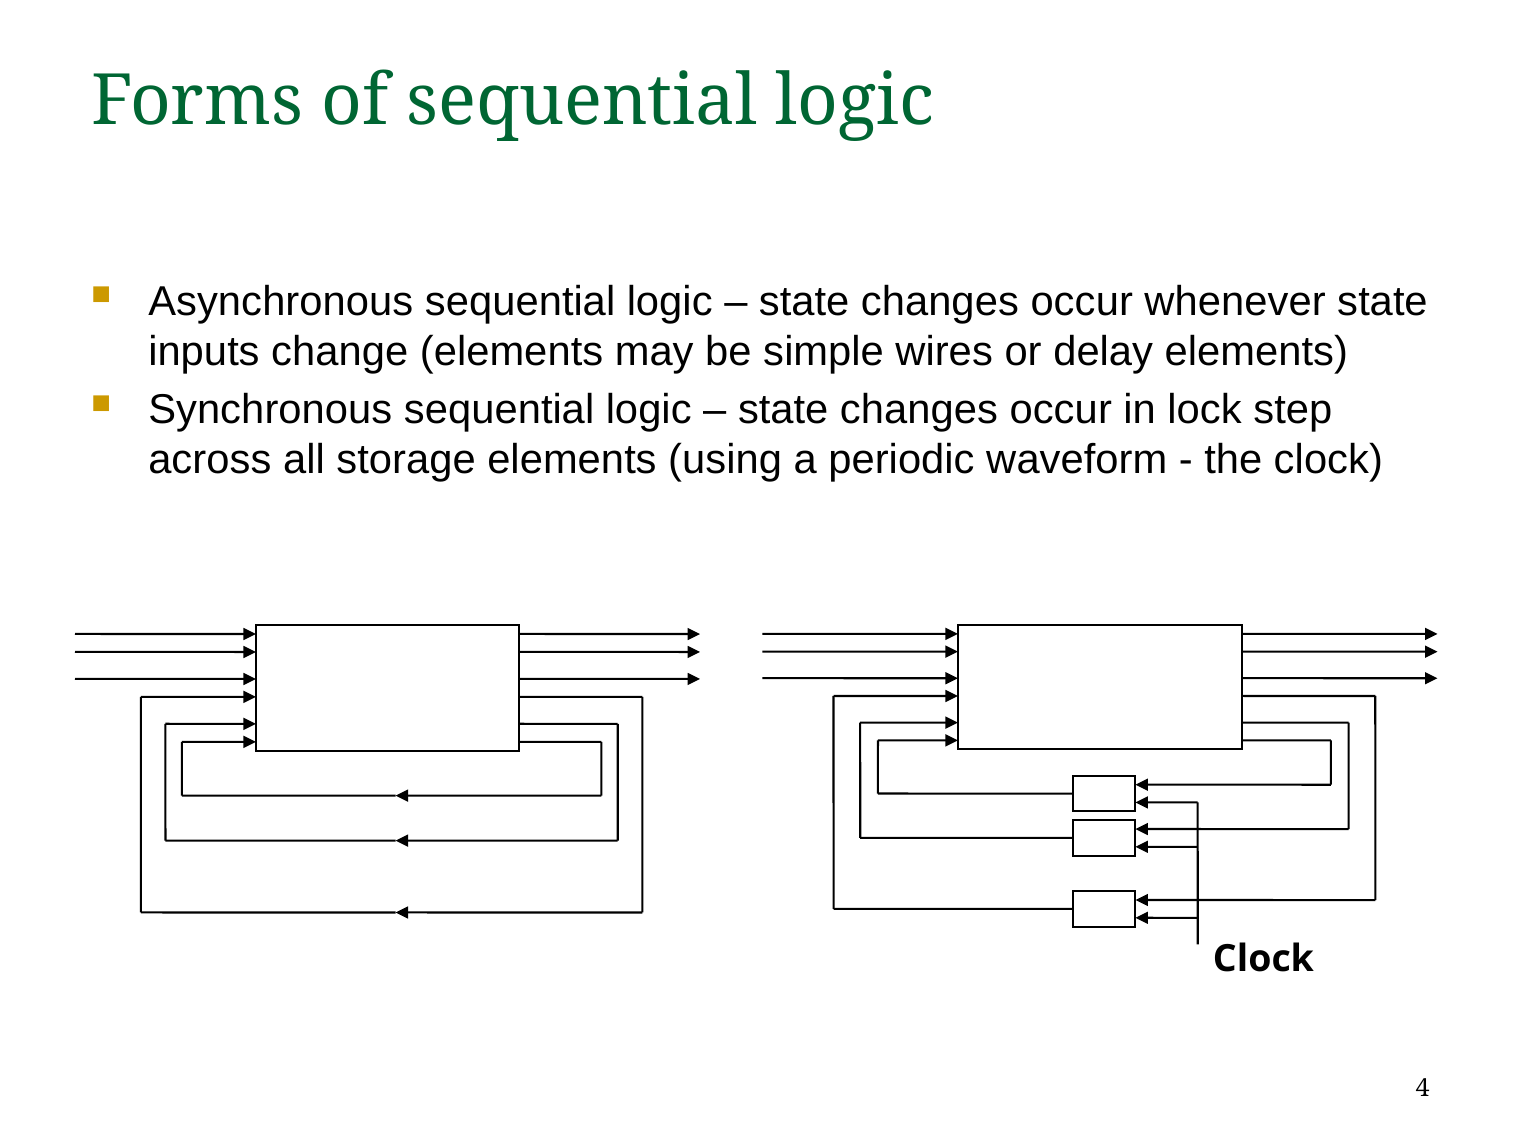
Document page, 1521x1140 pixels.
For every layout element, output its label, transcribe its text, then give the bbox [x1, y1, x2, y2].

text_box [74, 624, 701, 913]
title Forms of sequential logic [75, 45, 1446, 236]
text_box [762, 624, 1438, 987]
slide_number 4 [1089, 1037, 1445, 1114]
list Asynchronous sequential logic – state changes occur whenever state inputs change (elements may be simple wires or delay elements) Synchronous sequential logic – state changes occur in lock step across all storage elements (using a periodic waveform - the clock) [75, 265, 1446, 1019]
